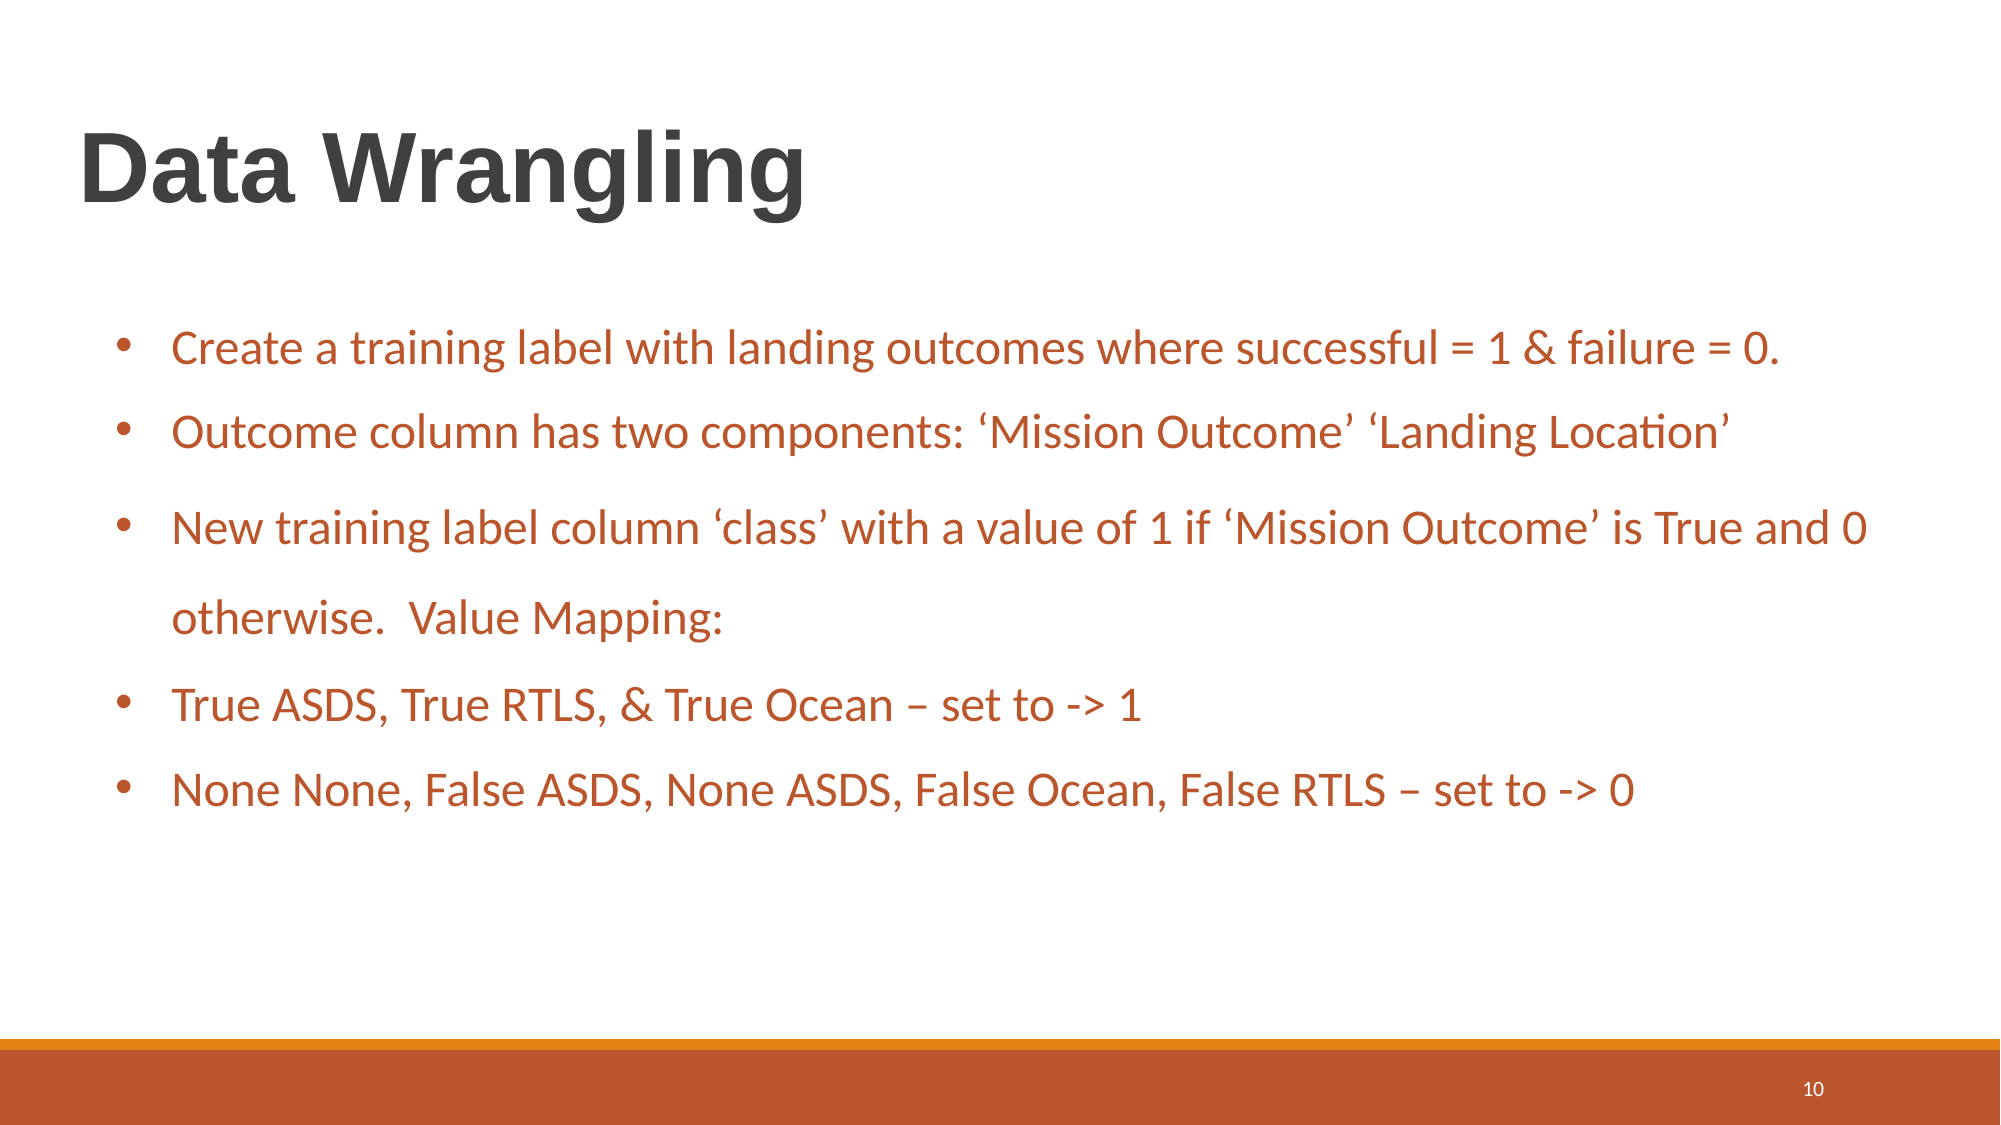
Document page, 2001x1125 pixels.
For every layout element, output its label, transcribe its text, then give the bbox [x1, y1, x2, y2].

title Data Wrangling [76, 99, 1938, 290]
list Create a training label with landing outcomes where successful = 1 & failure = 0. Outcome column has two components: ‘Mission Outcome’ ‘Landing Location’ New training label column ‘class’ with a value of 1 if ‘Mission Outcome’ is True and 0 otherwise. Value Mapping: True ASDS, True RTLS, & True Ocean – set to -> 1 None None, False ASDS, None ASDS, False Ocean, False RTLS – set to -> 0 [112, 287, 2000, 952]
slide_number 10 [1795, 1077, 1831, 1125]
